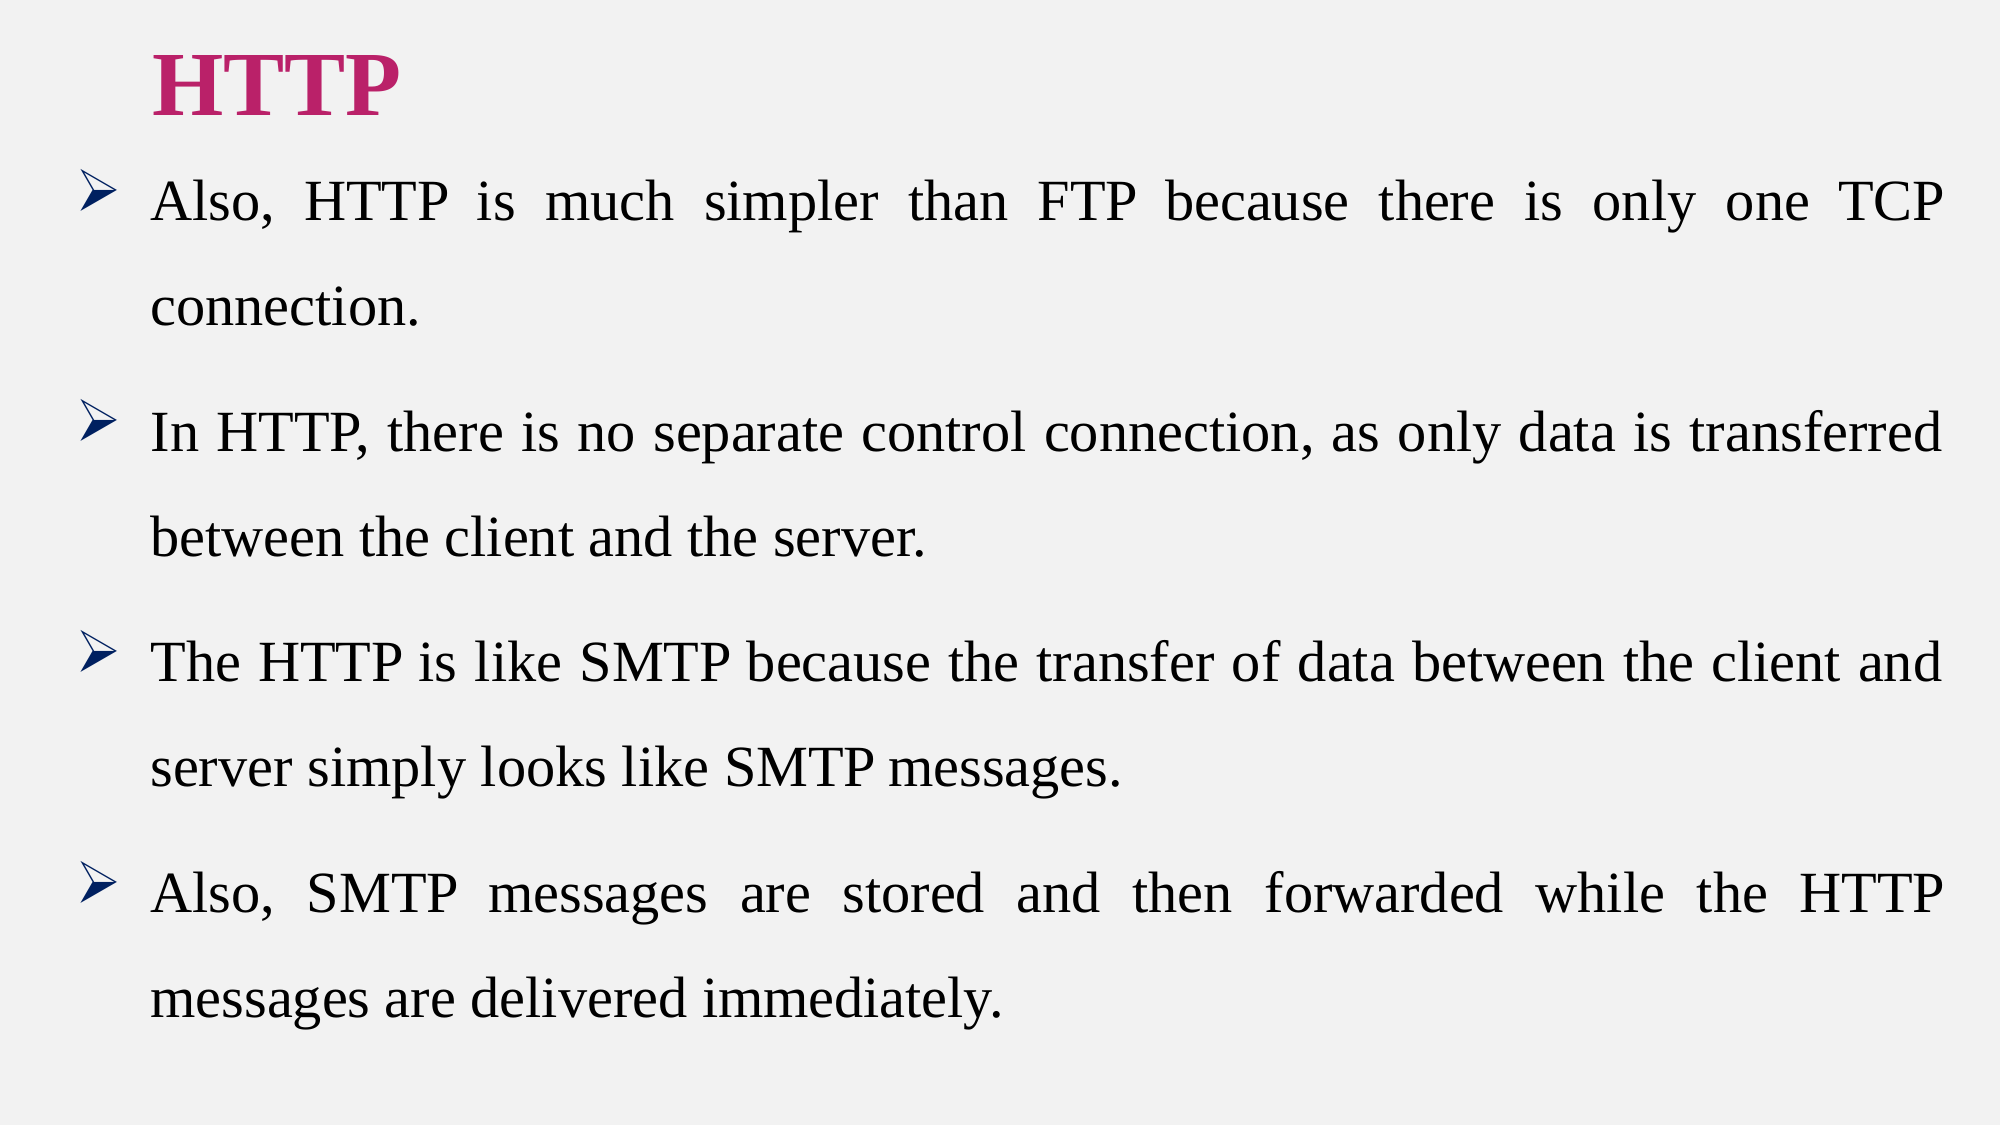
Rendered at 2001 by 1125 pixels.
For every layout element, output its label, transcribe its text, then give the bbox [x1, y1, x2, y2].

list Also, HTTP is much simpler than FTP because there is only one TCP connection. In HTTP, there is no separate control connection, as only data is transferred between the client and the server. The HTTP is like SMTP because the transfer of data between the client and server simply looks like SMTP messages. Also, SMTP messages are stored and then forwarded while the HTTP messages are delivered immediately. [60, 119, 1959, 1067]
title HTTP [137, 22, 1863, 119]
